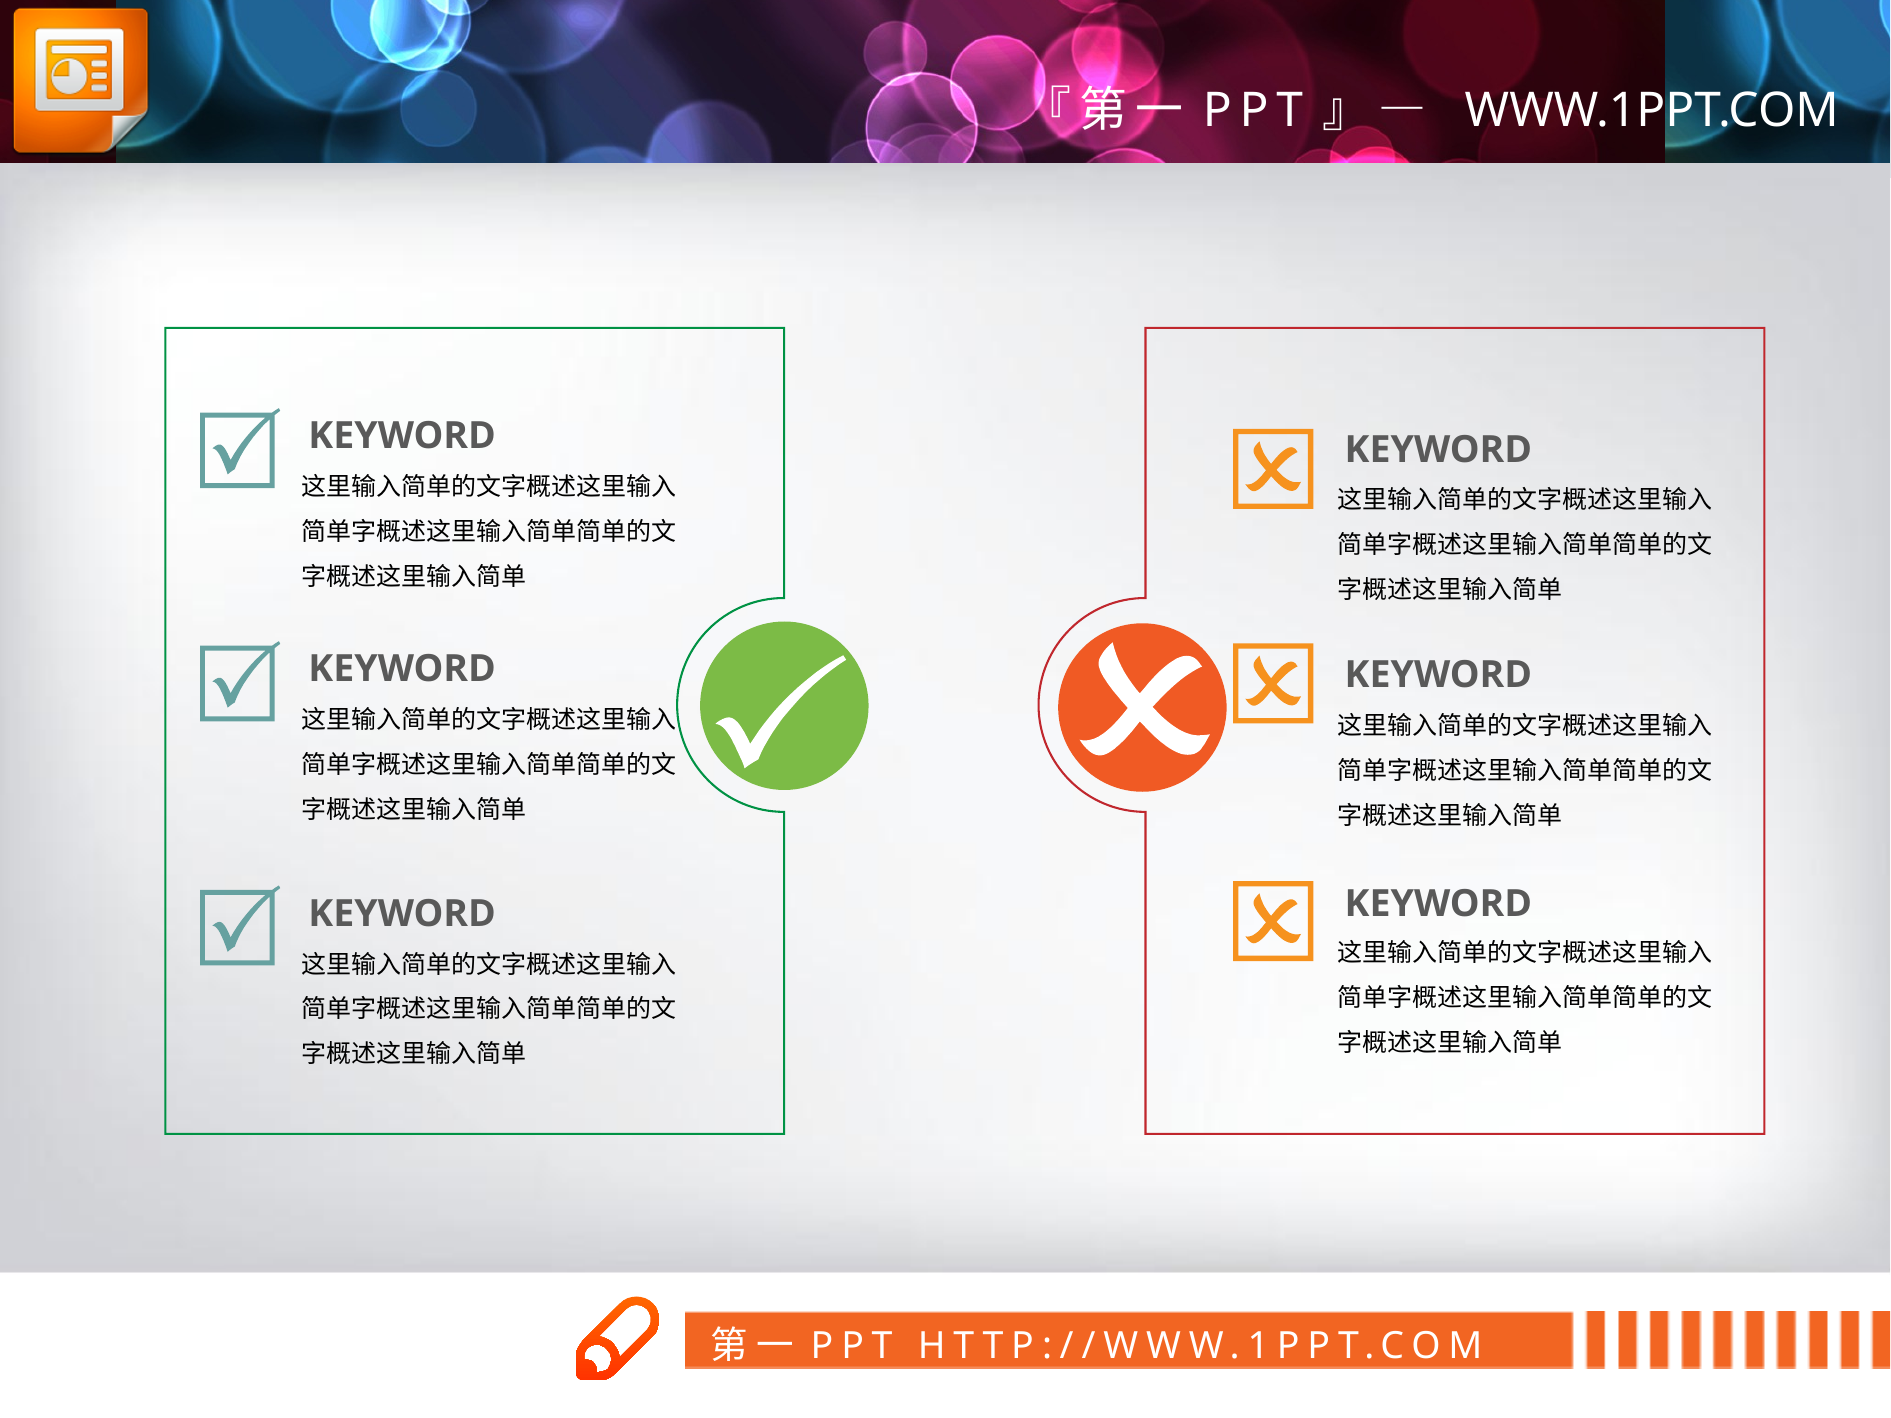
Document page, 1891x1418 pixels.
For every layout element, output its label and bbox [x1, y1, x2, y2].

text_box [1232, 870, 1736, 1067]
text_box [199, 403, 700, 600]
text_box [199, 881, 700, 1078]
text_box [1232, 642, 1736, 840]
picture [685, 1311, 1891, 1369]
picture [0, 0, 1891, 1275]
text_box [165, 327, 869, 1135]
text_box [1038, 327, 1765, 1135]
text_box [1232, 416, 1736, 614]
text_box [199, 636, 700, 834]
